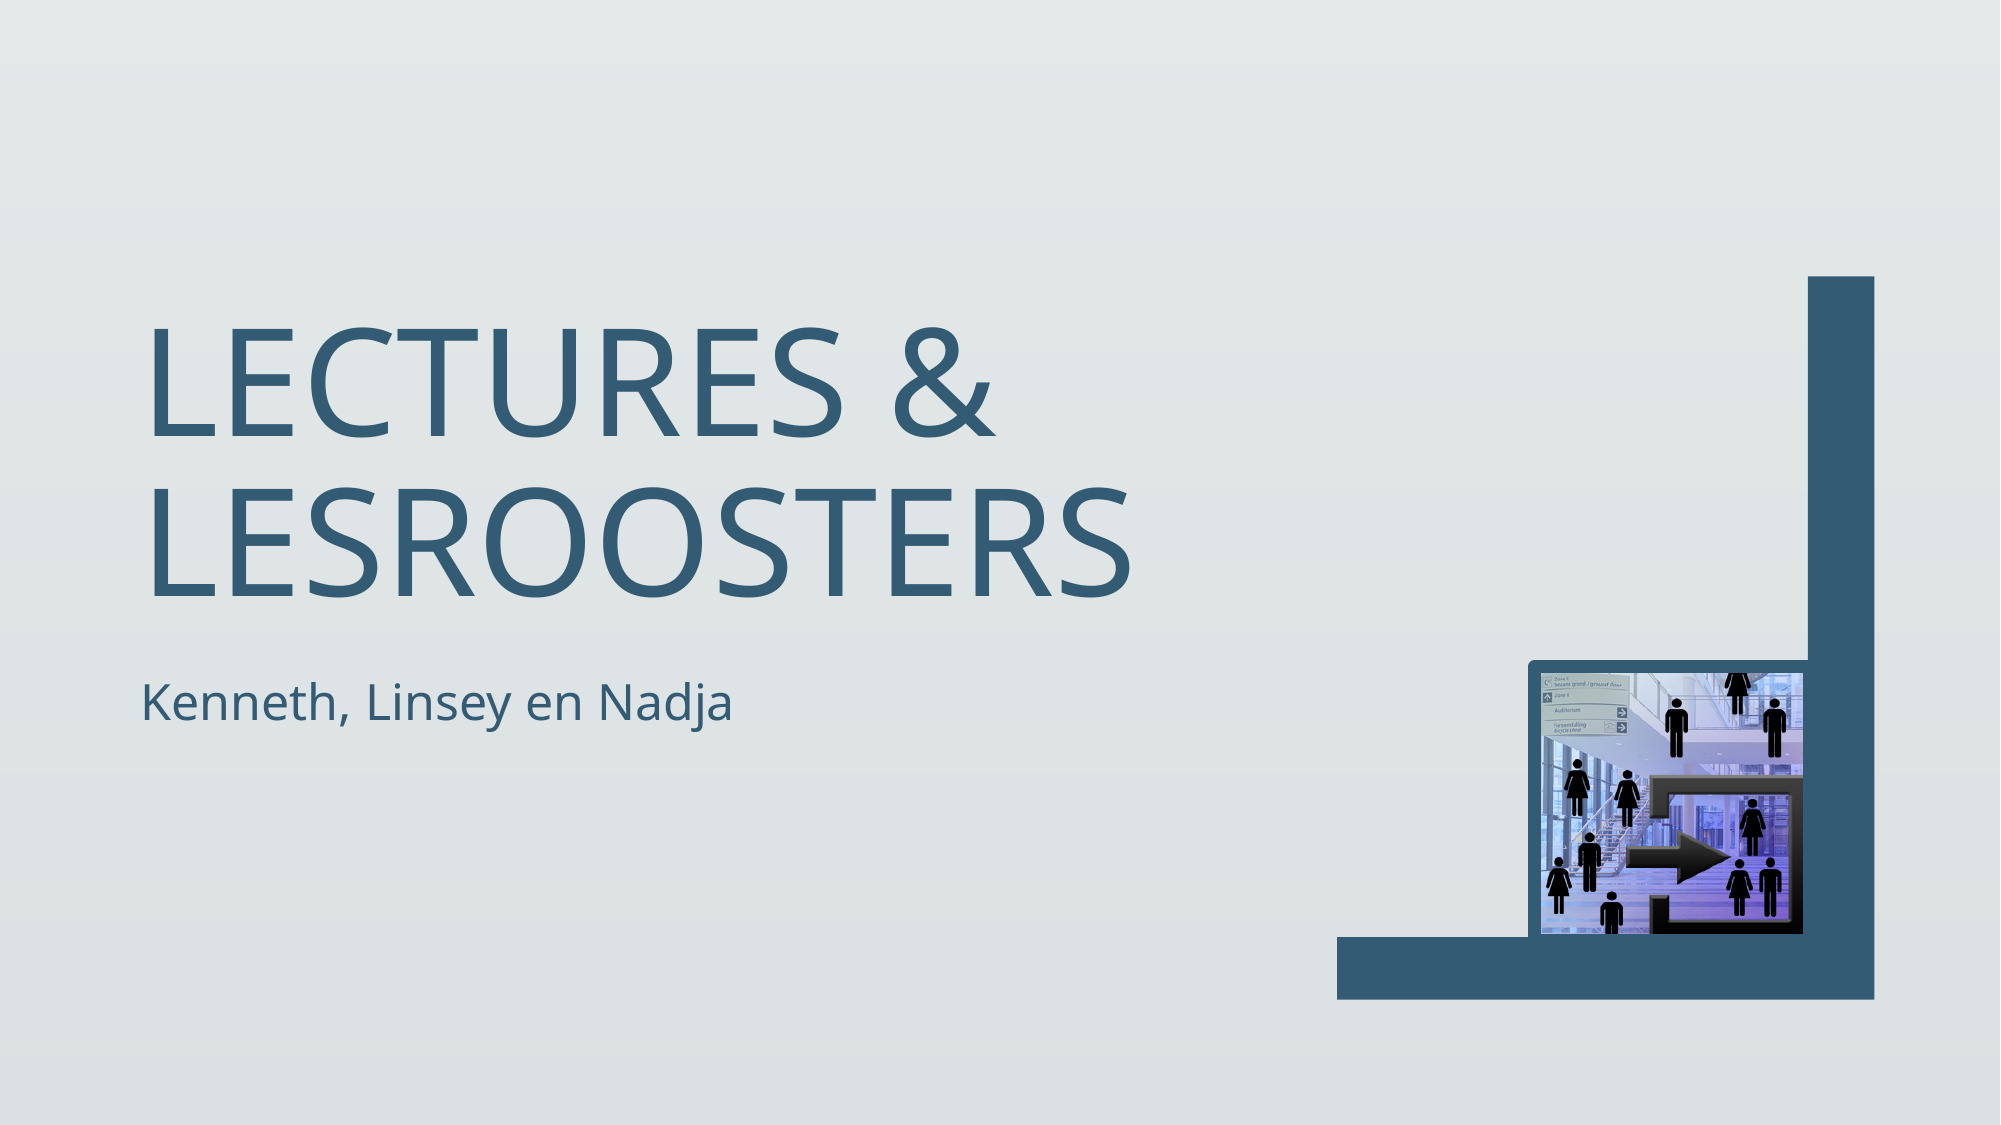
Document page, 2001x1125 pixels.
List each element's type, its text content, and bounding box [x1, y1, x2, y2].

picture [1541, 673, 1803, 934]
title Lectures & Lesroosters [125, 213, 1703, 637]
list Kenneth, Linsey en Nadja [125, 655, 1703, 880]
